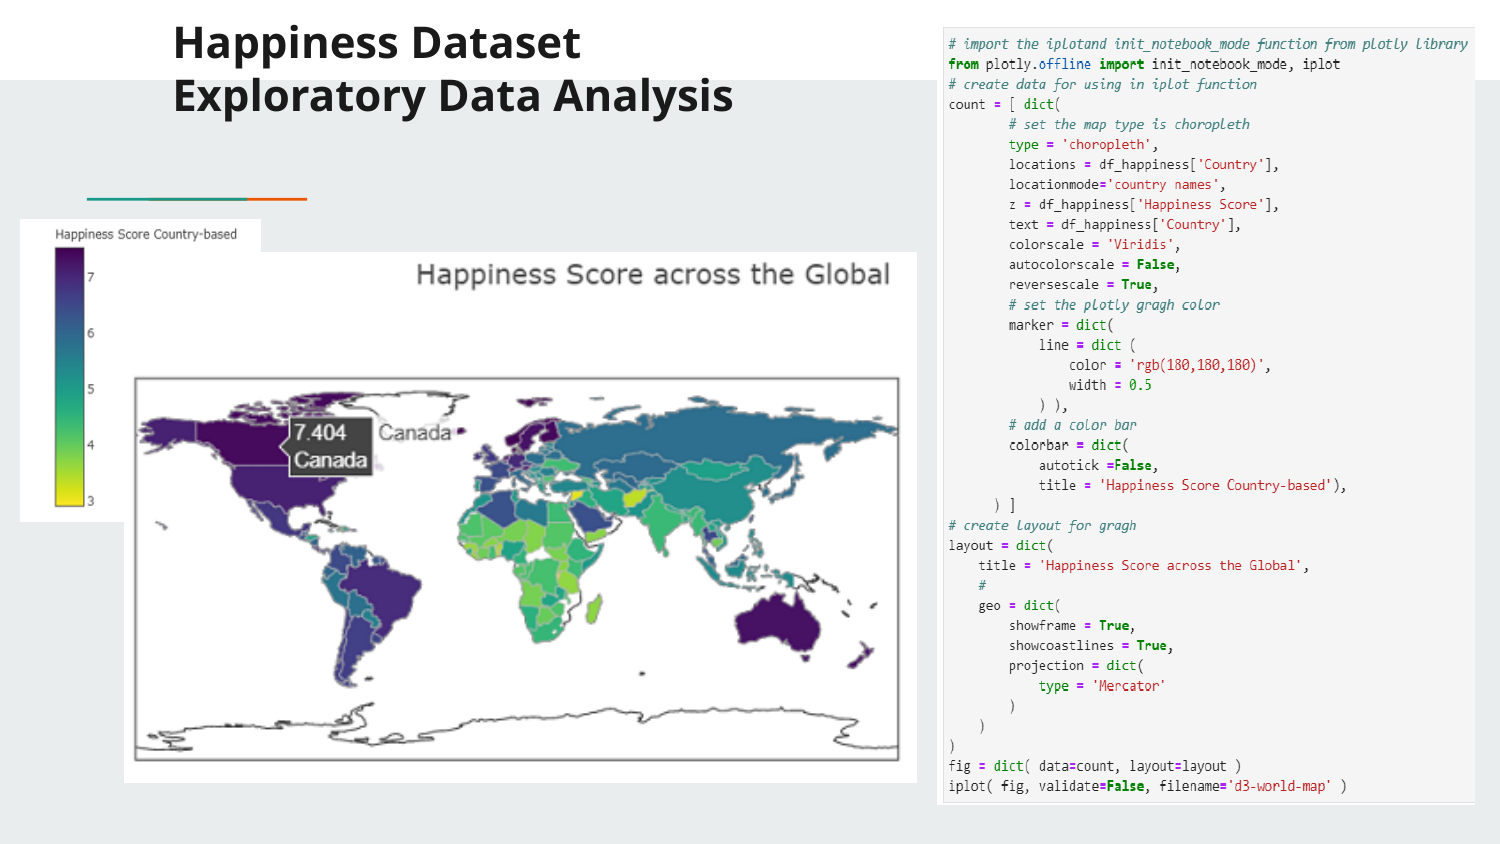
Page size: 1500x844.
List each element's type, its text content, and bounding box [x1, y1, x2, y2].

title Happiness Dataset Exploratory Data Analysis [157, 0, 825, 107]
picture [19, 219, 917, 783]
picture [937, 24, 1476, 805]
